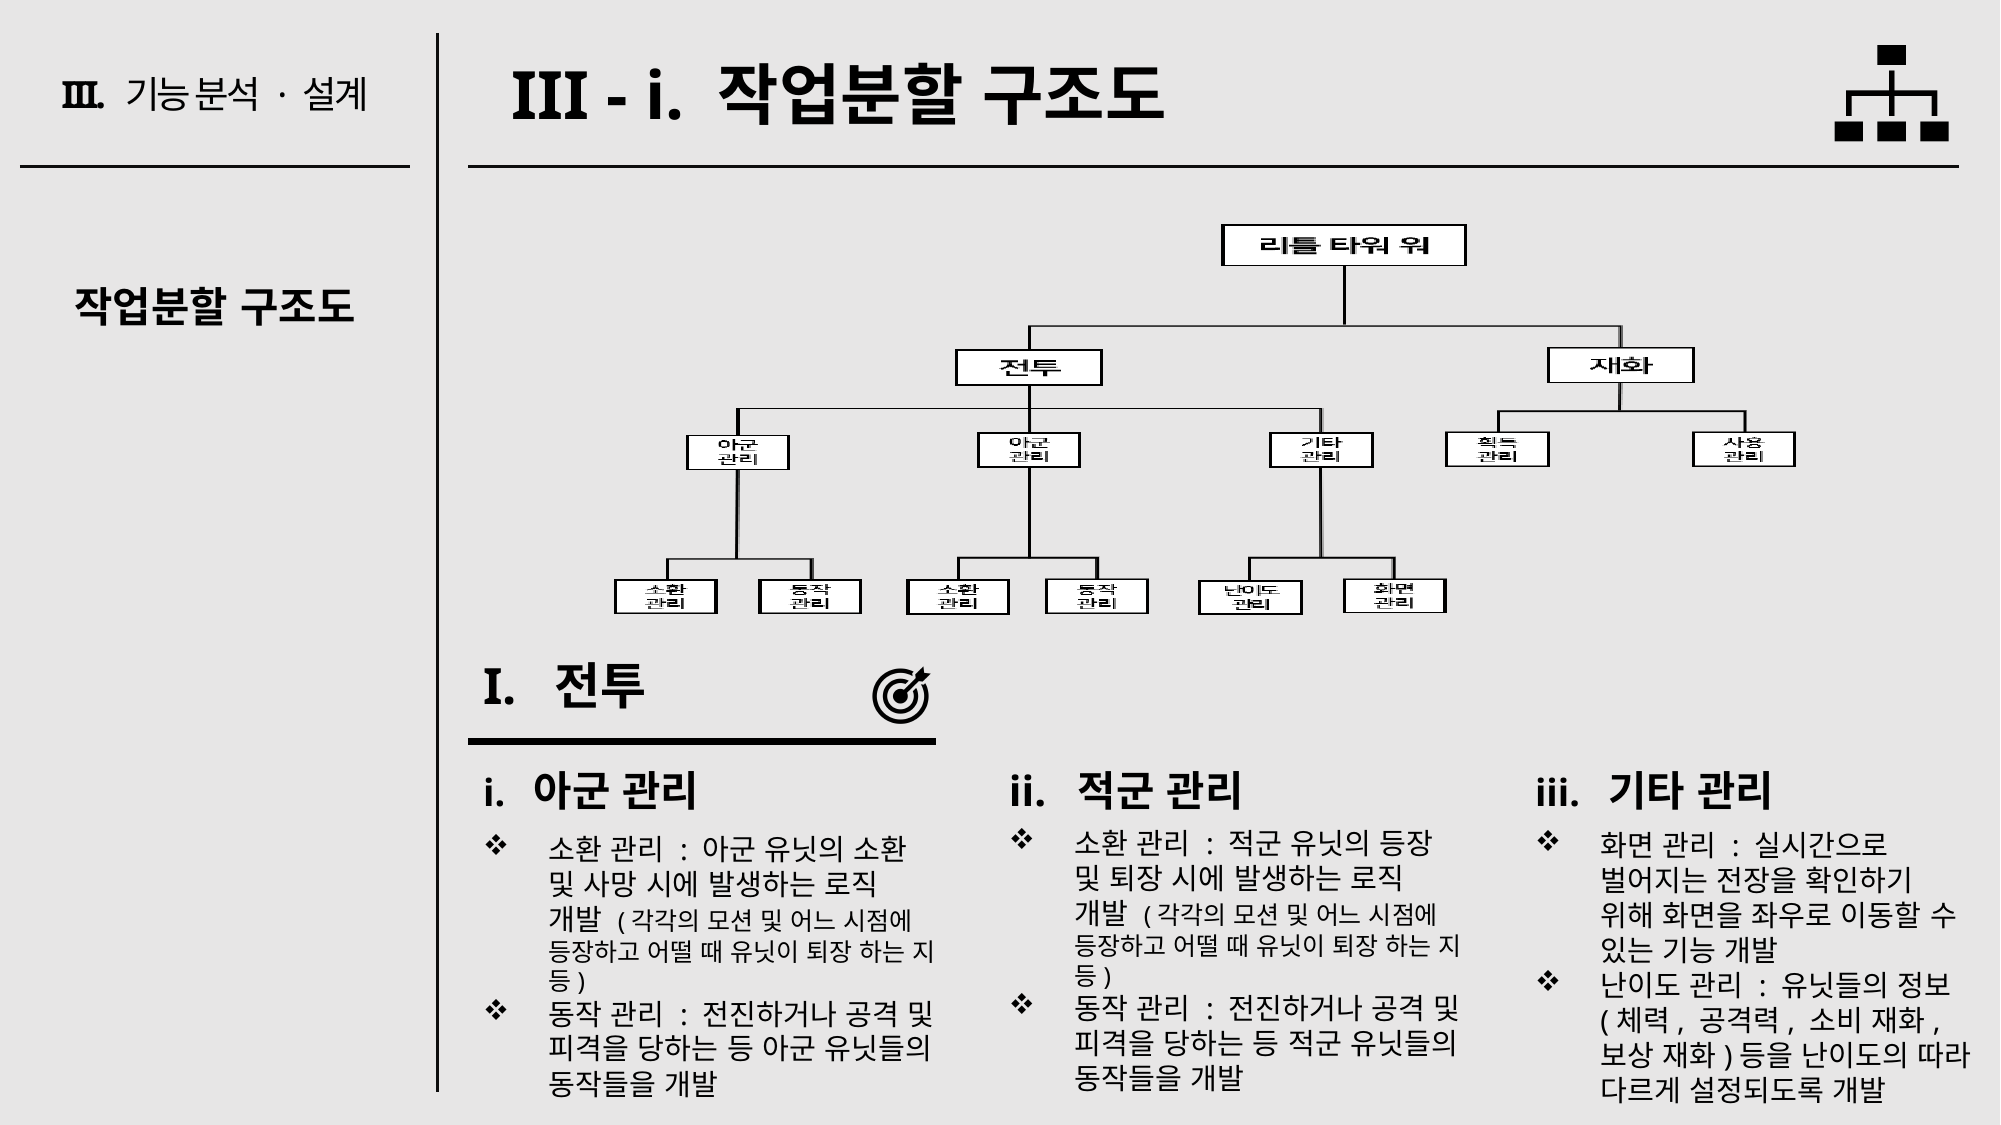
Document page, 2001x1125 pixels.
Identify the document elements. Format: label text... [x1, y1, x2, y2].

picture [866, 660, 937, 730]
text_box ii. 적군 관리 [994, 757, 1462, 817]
text_box 화면 관리 : 실시간으로 벌어지는 전장을 확인하기 위해 화면을 좌우로 이동할 수 있는 기능 개발 난이도 관리 : 유닛들의 정보(체력, 공격력, 소비 재화, 보상 재화)등을 난이도의 따라 다르게 설정되도록 개발 [1520, 819, 1988, 1115]
picture [1823, 25, 1960, 161]
picture [558, 205, 1869, 654]
text_box III - i. 작업분할 구조도 [496, 45, 1823, 141]
text_box I. 전투 [468, 647, 1253, 722]
text_box III. 기능 분석 · 설계 [19, 63, 411, 123]
text_box 소환 관리 : 아군 유닛의 소환 및 사망 시에 발생하는 로직 개발 (각각의 모션 및 어느 시점에 등장하고 어떨 때 유닛이 퇴장 하는 지 등) 동작 관리 : 전진하거나 공격 및 피격을 당하는 등 아군 유닛들의 동작들을 개발 [468, 823, 954, 1109]
text_box iii. 기타 관리 [1520, 757, 1988, 819]
text_box 작업분할 구조도 [19, 273, 411, 338]
text_box 소환 관리 : 적군 유닛의 등장 및 퇴장 시에 발생하는 로직 개발 (각각의 모션 및 어느 시점에 등장하고 어떨 때 유닛이 퇴장 하는 지 등) 동작 관리 : 전진하거나 공격 및 피격을 당하는 등 적군 유닛들의 동작들을 개발 [994, 817, 1480, 1103]
text_box i. 아군 관리 [468, 757, 937, 822]
